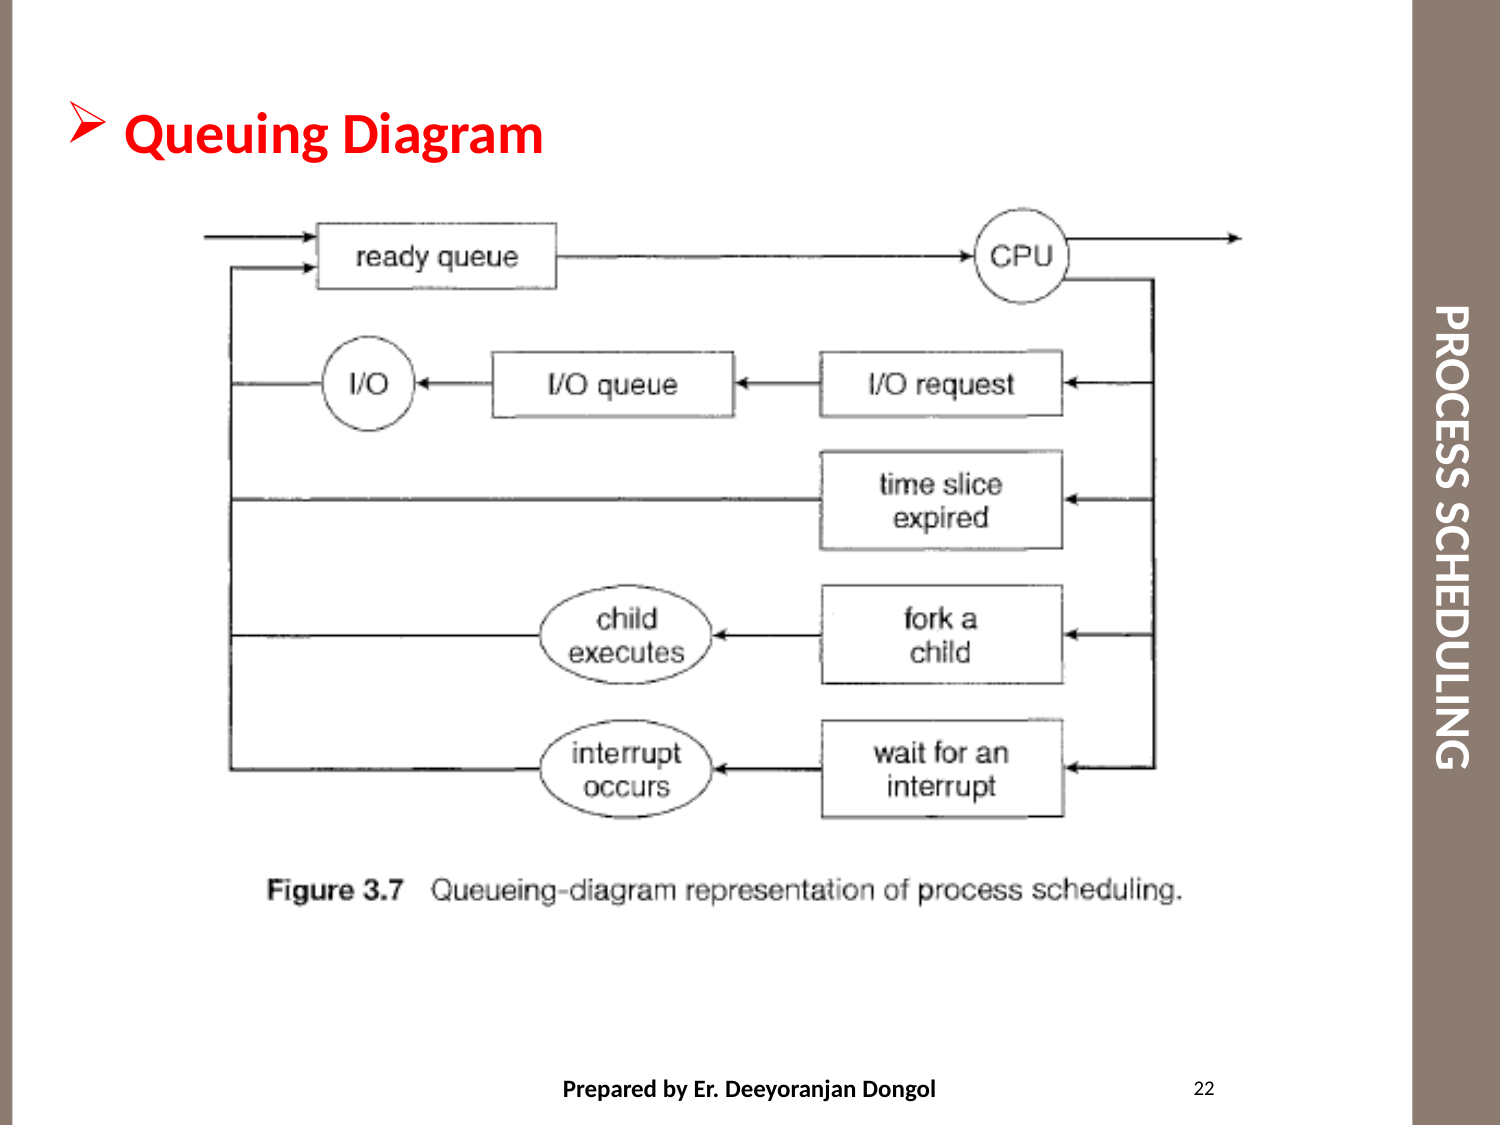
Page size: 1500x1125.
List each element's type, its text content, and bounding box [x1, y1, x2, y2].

title PROCESS SCHEDULING [1412, 62, 1500, 1025]
footer Prepared by Er. Deeyoranjan Dongol [443, 1062, 1057, 1113]
text_box Queuing Diagram [50, 87, 1375, 173]
picture [174, 199, 1295, 926]
slide_number 22 [1067, 1061, 1230, 1112]
